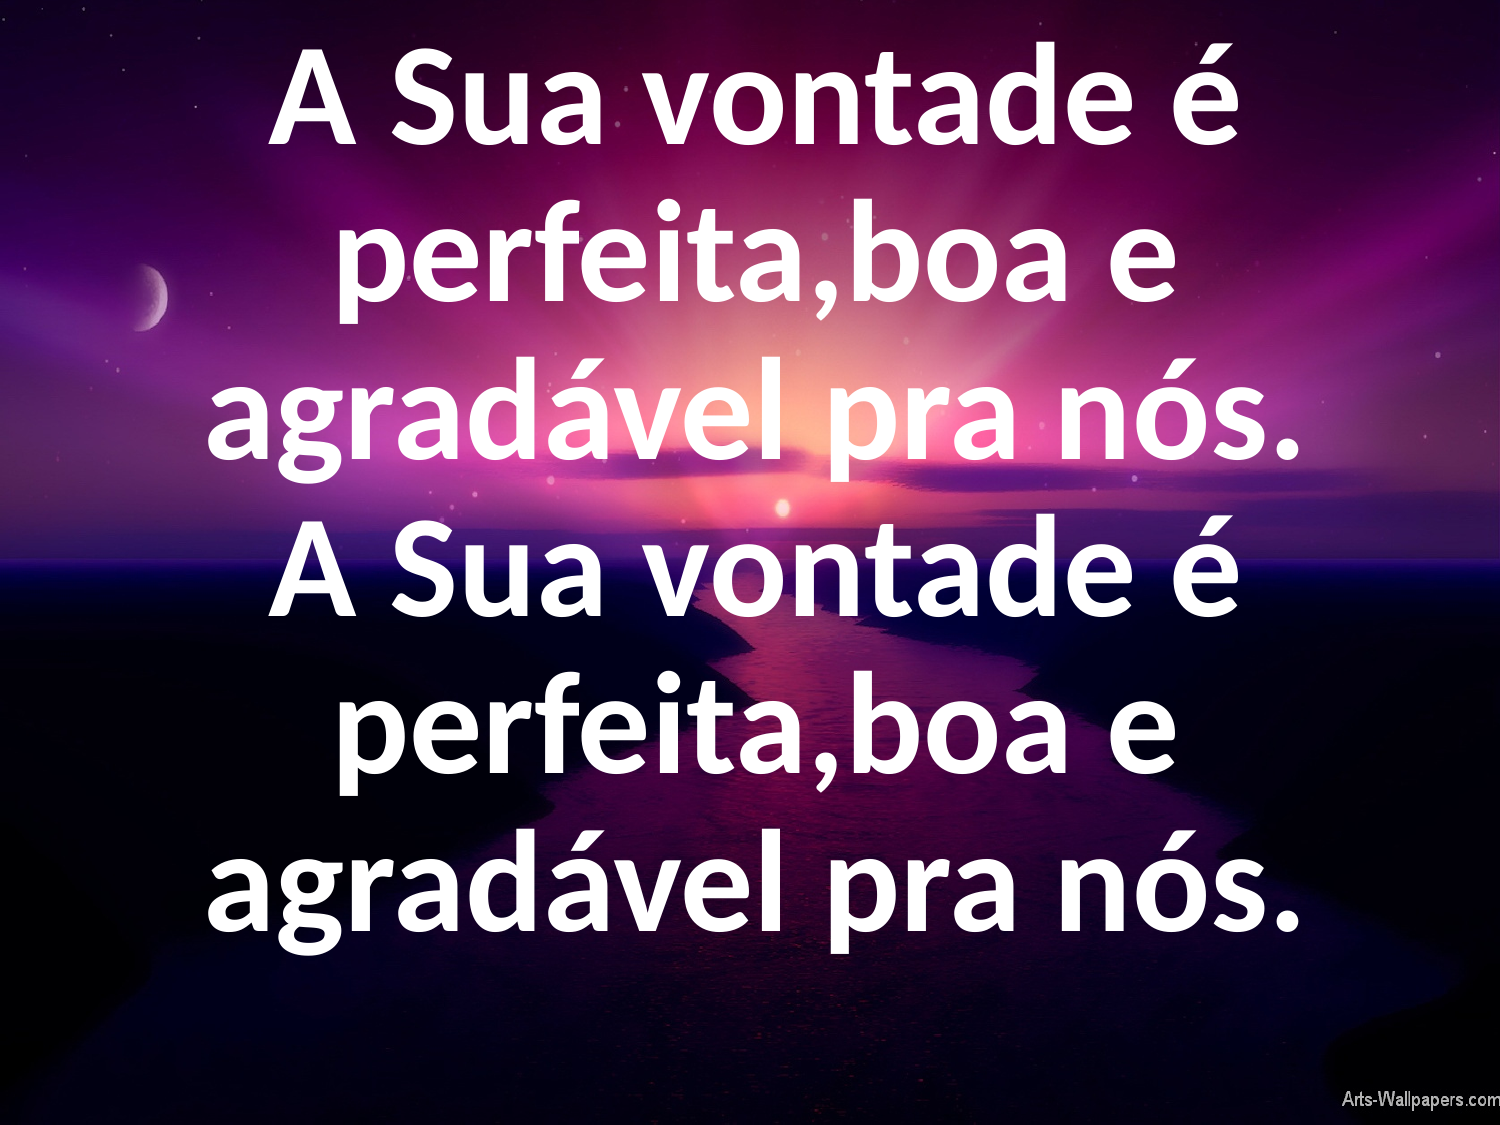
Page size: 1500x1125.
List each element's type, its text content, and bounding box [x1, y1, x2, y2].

text_box A Sua vontade é perfeita,boa e agradável pra nós. A Sua vontade é perfeita,boa e agradável pra nós. [37, 11, 1475, 971]
picture [0, 0, 1500, 1125]
